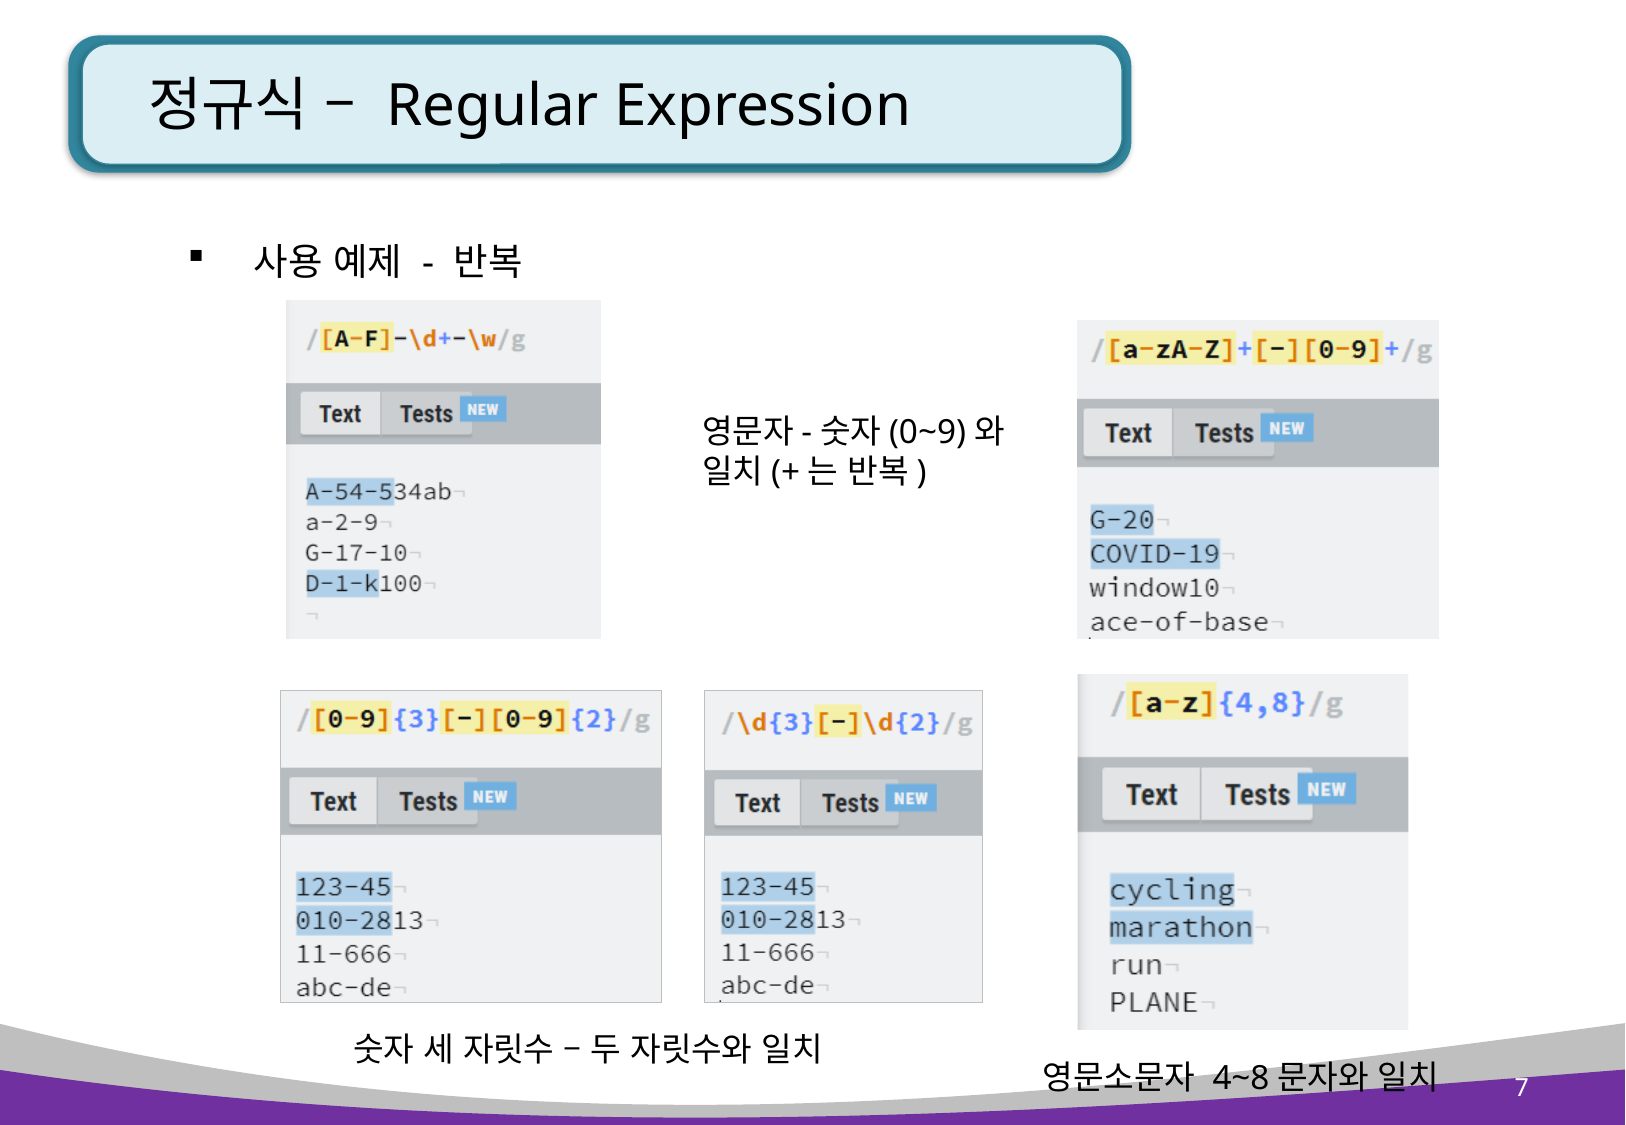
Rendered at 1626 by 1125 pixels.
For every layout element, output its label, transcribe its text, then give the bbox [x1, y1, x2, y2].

slide_number 7 [1452, 1058, 1544, 1119]
picture [280, 690, 662, 1003]
text_box 숫자 세 자릿수 – 두 자릿수와 일치 [338, 1020, 916, 1076]
picture [704, 690, 983, 1003]
picture [1077, 320, 1439, 639]
title 정규식 – Regular Expression [103, 32, 1121, 173]
text_box 사용 예제 - 반복 [171, 206, 590, 292]
text_box 영문자-숫자(0~9)와 일치(+는 반복) [687, 402, 1022, 498]
picture [286, 299, 601, 639]
text_box 영문소문자 4~8문자와 일치 [1028, 1048, 1498, 1104]
picture [1077, 674, 1409, 1031]
